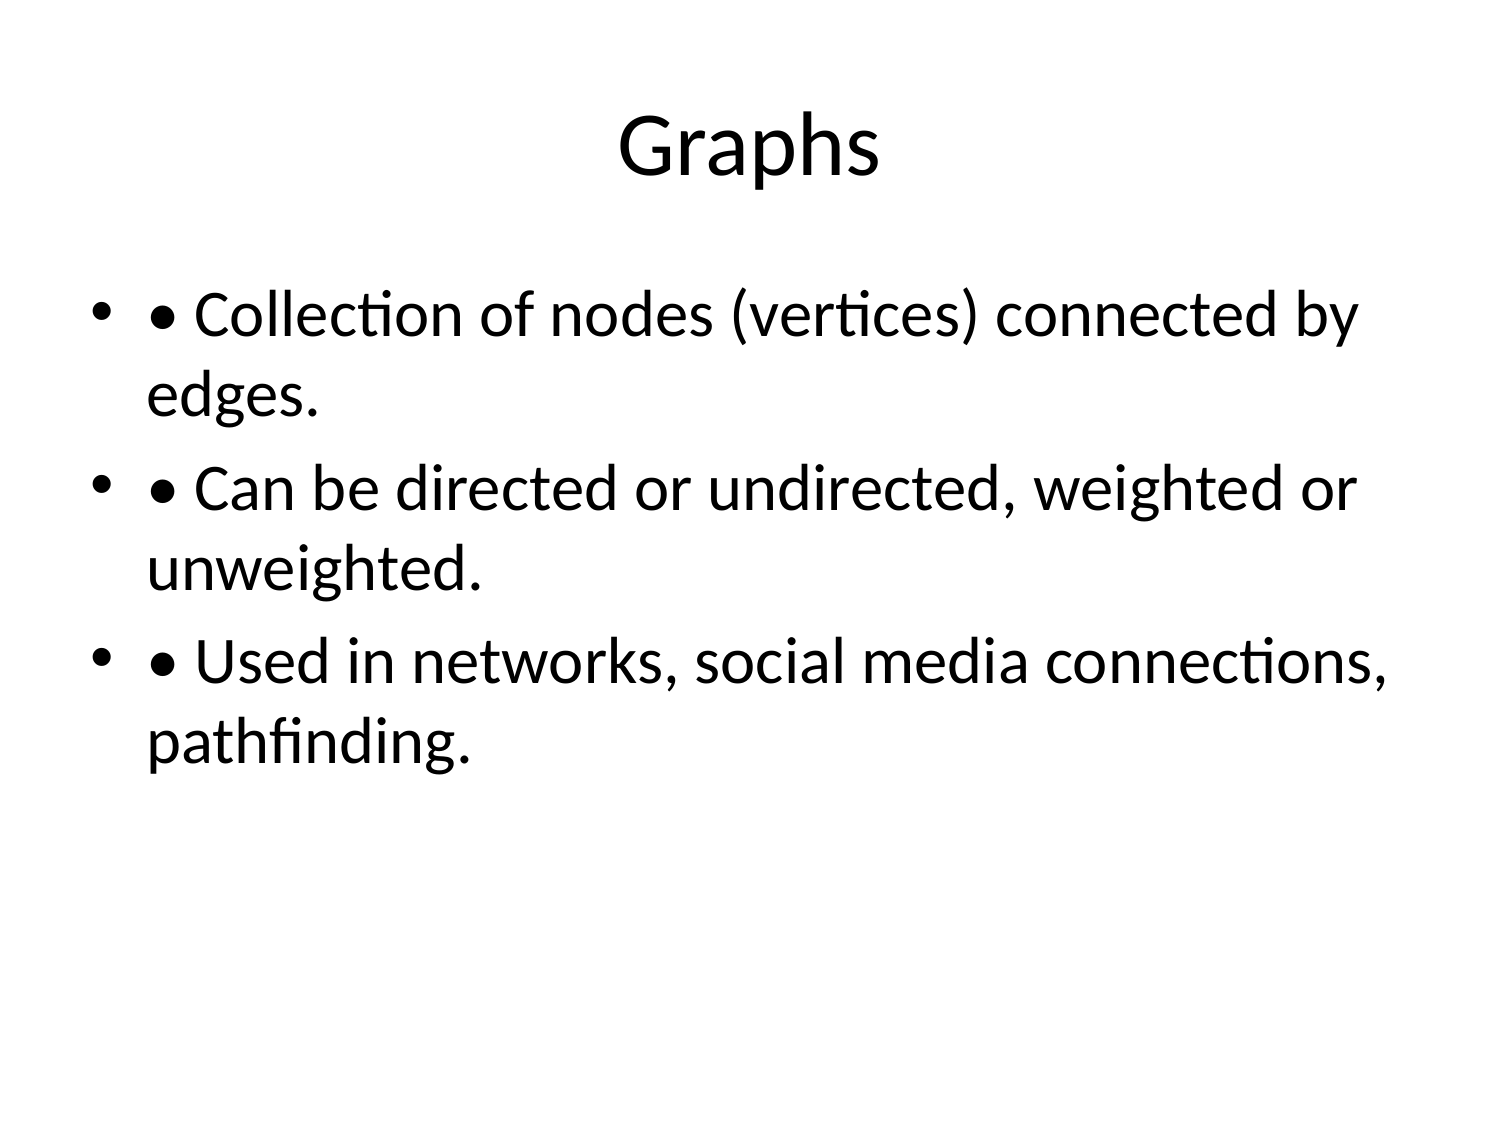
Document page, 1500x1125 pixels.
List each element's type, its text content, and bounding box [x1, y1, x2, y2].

title Graphs [75, 45, 1425, 233]
list • Collection of nodes (vertices) connected by edges. • Can be directed or undirected, weighted or unweighted. • Used in networks, social media connections, pathfinding. [75, 262, 1425, 1005]
